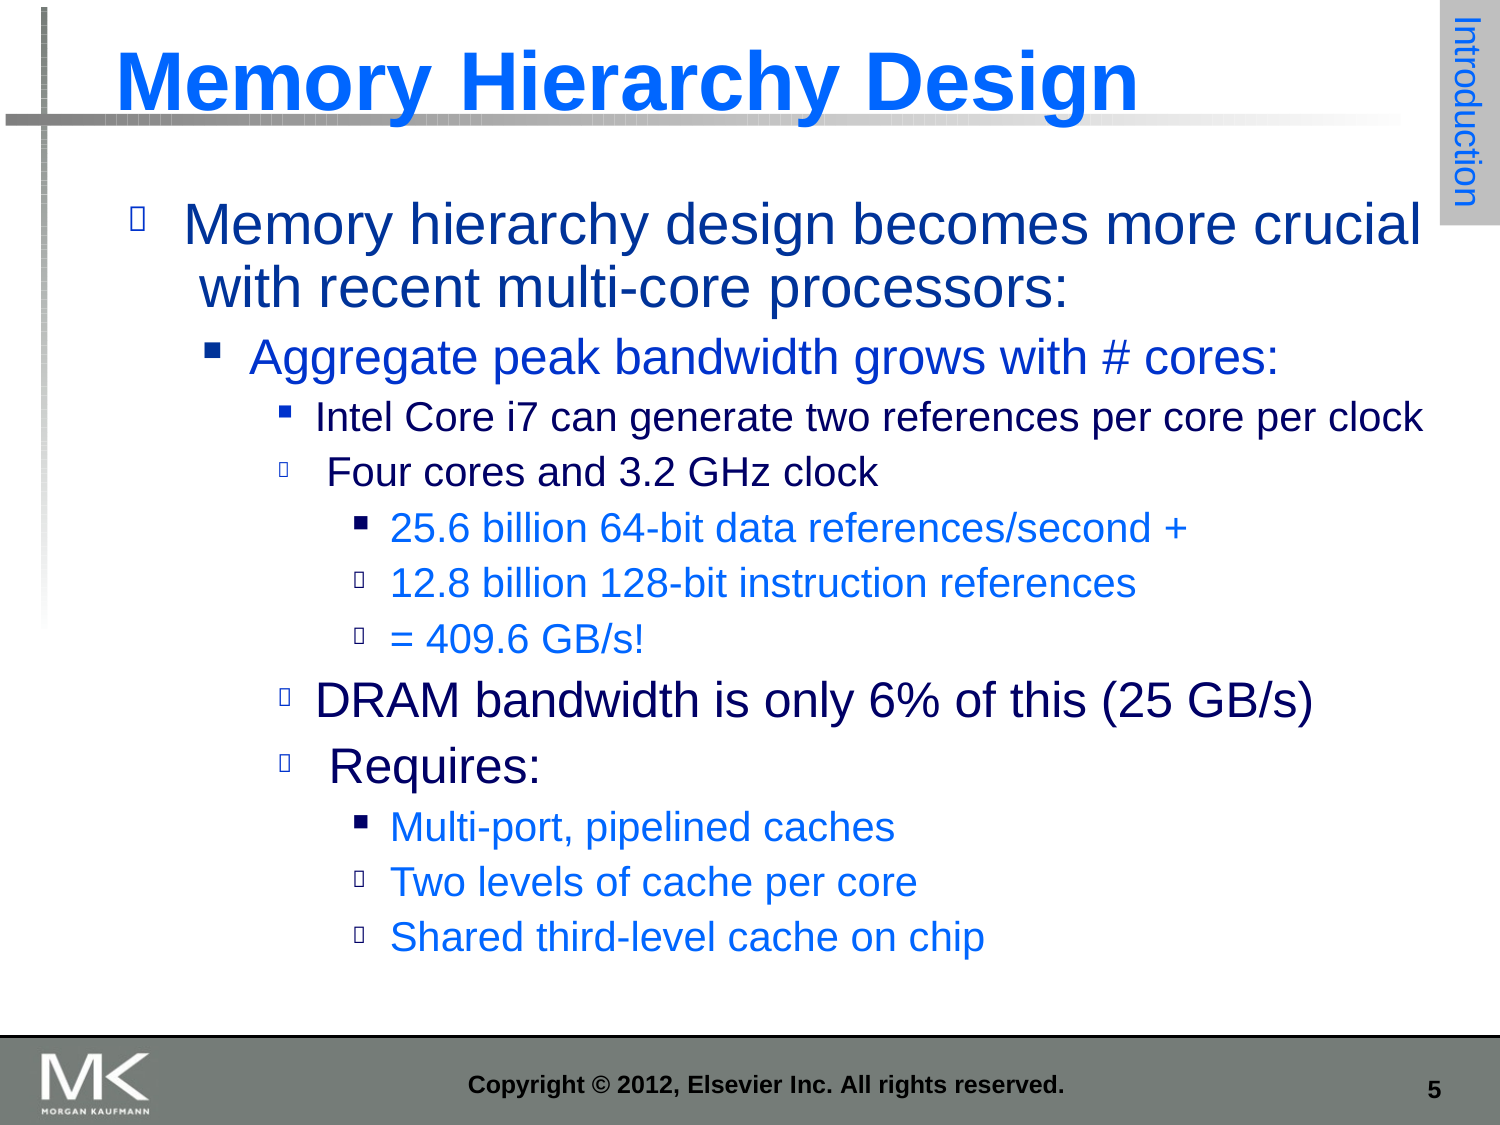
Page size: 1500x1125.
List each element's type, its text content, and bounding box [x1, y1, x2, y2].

text_box 25.6 billion 64-bit data references/second + 12.8 billion 128-bit instruction references = 409.6 GB/s! [350, 493, 1191, 659]
title Memory Hierarchy Design [113, 24, 1144, 215]
text_box [1439, 0, 1500, 226]
text_box Memory hierarchy design becomes more crucial with recent multi-core processors: [181, 182, 1428, 319]
picture [29, 1046, 160, 1123]
text_box Multi-port, pipelined caches Two levels of cache per core Shared third-level cache on chip [350, 792, 988, 960]
slide_number 10 [1421, 1073, 1463, 1125]
text_box Intel Core i7 can generate two references per core per clock Four cores and 3.2 GHz clock [275, 382, 1426, 495]
text_box  [125, 194, 156, 239]
text_box Aggregate peak bandwidth grows with # cores: [200, 322, 1287, 385]
text_box  [275, 679, 298, 712]
text_box DRAM bandwidth is only 6% of this (25 GB/s) Requires: [312, 659, 1322, 794]
footer Copyright © 2012, Elsevier Inc. All rights reserved. [465, 1068, 1069, 1125]
text_box Introduction [1444, 12, 1492, 213]
text_box  [275, 745, 298, 778]
